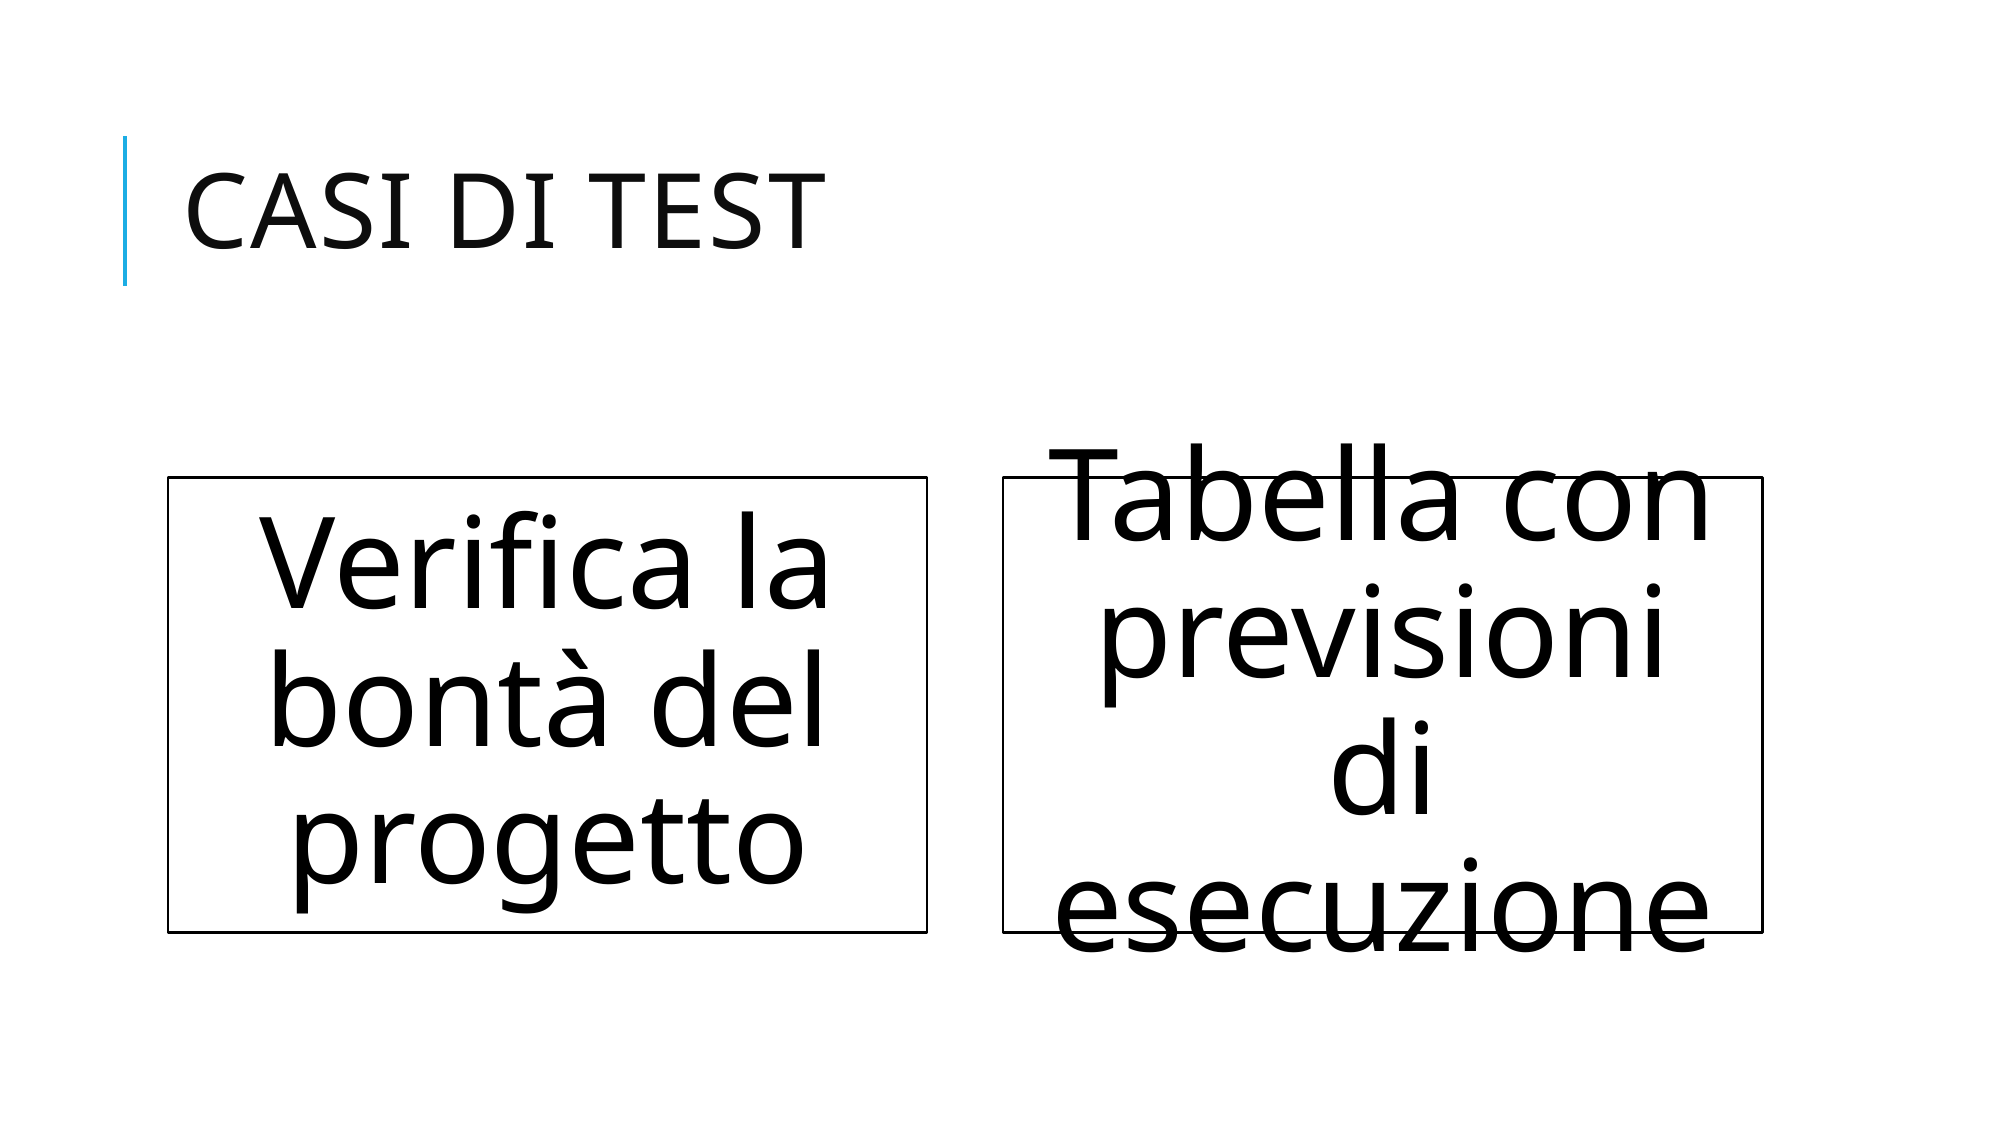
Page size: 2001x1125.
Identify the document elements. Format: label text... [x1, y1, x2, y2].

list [167, 374, 1763, 1036]
title Casi di test [168, 96, 1763, 342]
